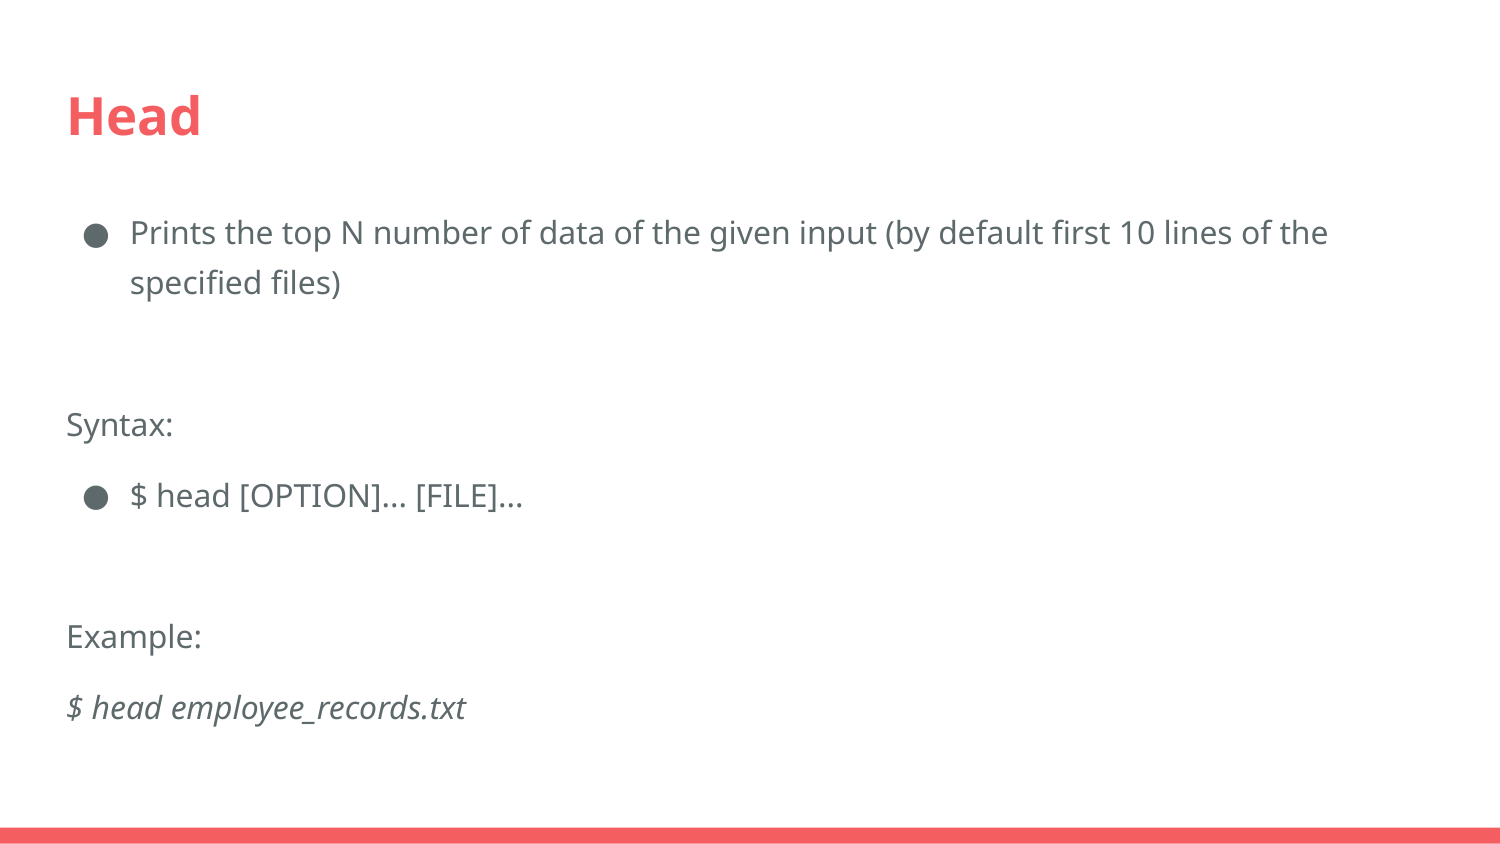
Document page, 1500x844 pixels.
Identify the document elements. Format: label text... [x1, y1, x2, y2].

title Head [51, 64, 1449, 167]
list Prints the top N number of data of the given input (by default first 10 lines of the specified files) Syntax: $ head [OPTION]... [FILE]... Example: $ head employee_records.txt [51, 189, 1449, 750]
